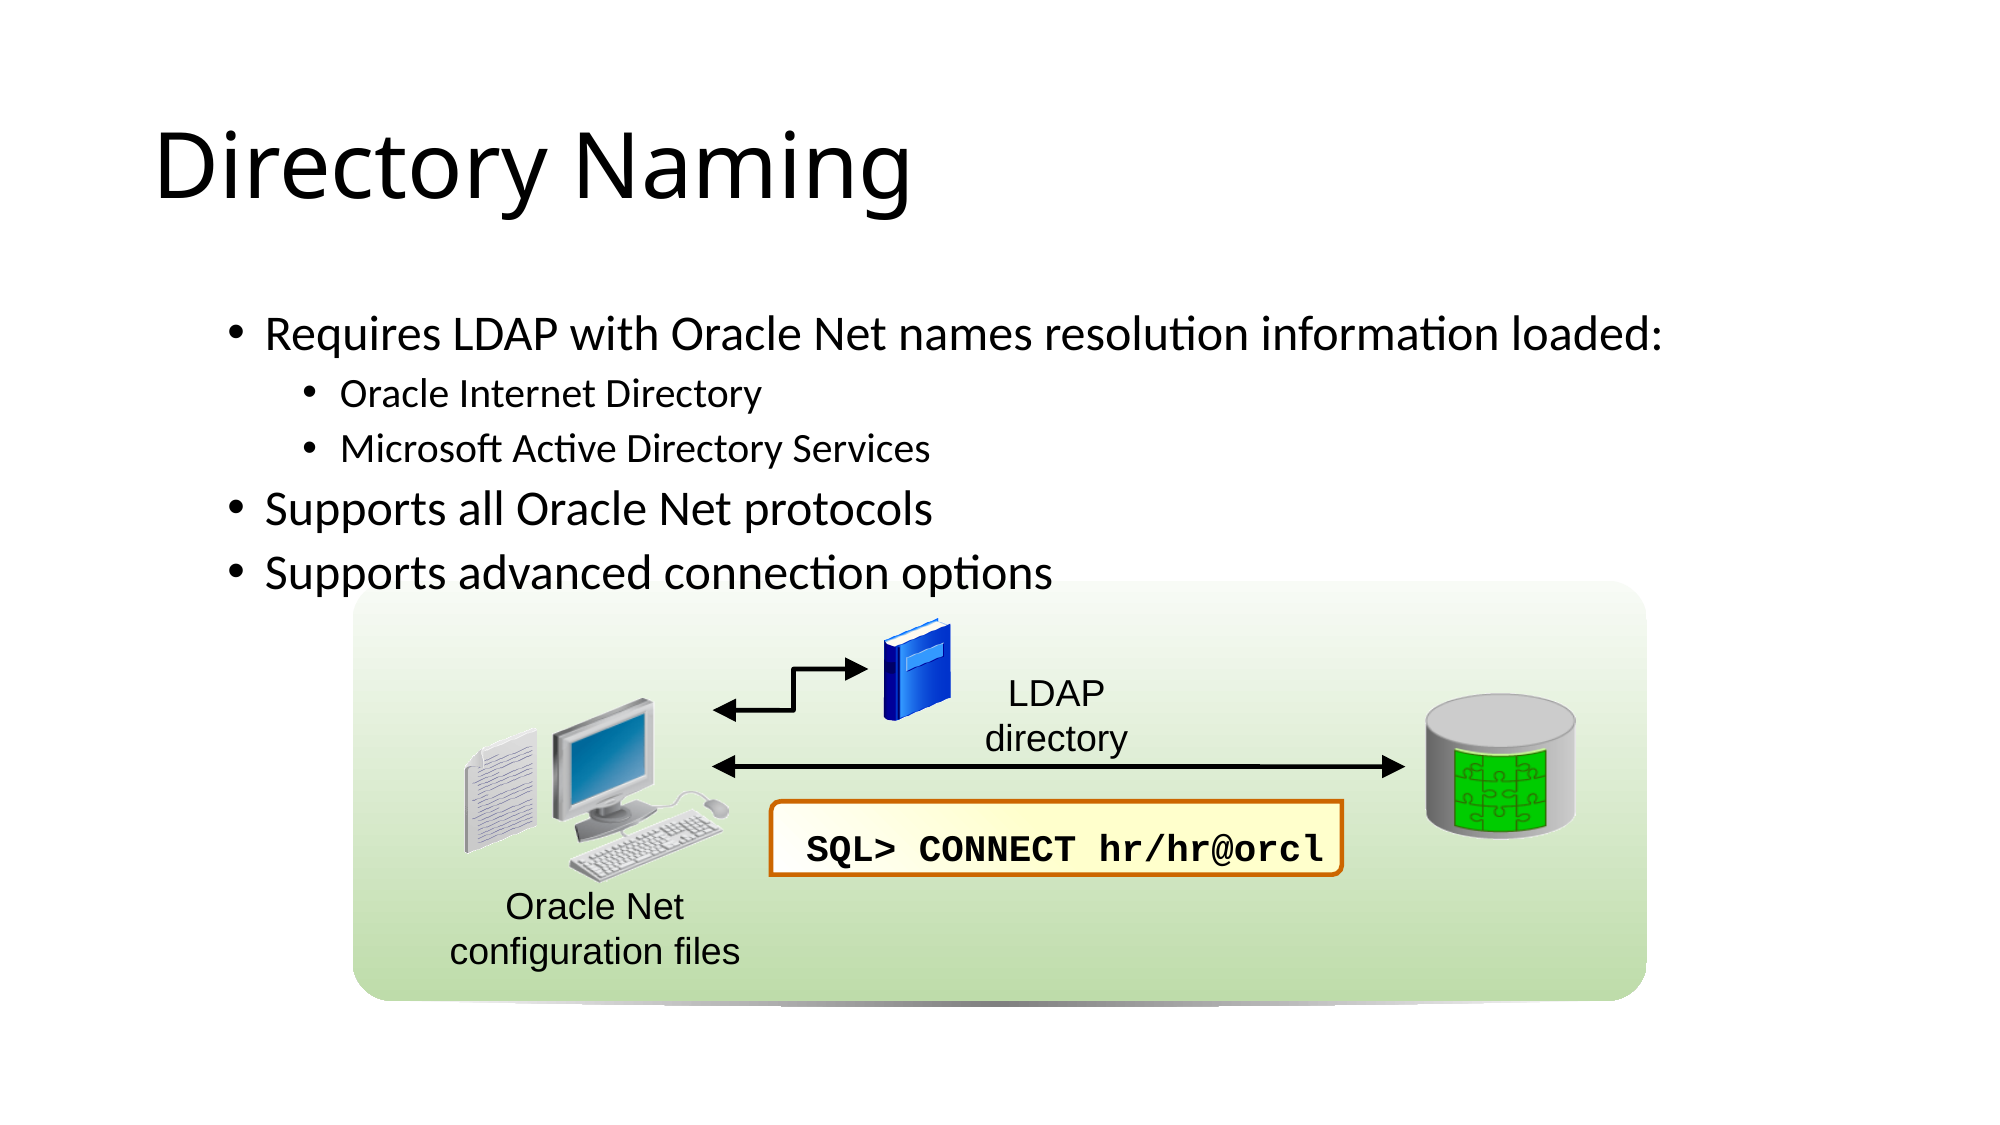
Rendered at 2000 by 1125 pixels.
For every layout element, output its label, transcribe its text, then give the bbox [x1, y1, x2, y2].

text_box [352, 580, 1647, 1007]
title Directory Naming [137, 59, 1862, 278]
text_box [424, 617, 1576, 964]
list Requires LDAP with Oracle Net names resolution information loaded: Oracle Internet Directory Microsoft Active Directory Services Supports all Oracle Net protocols Supports advanced connection options [137, 299, 1850, 1007]
